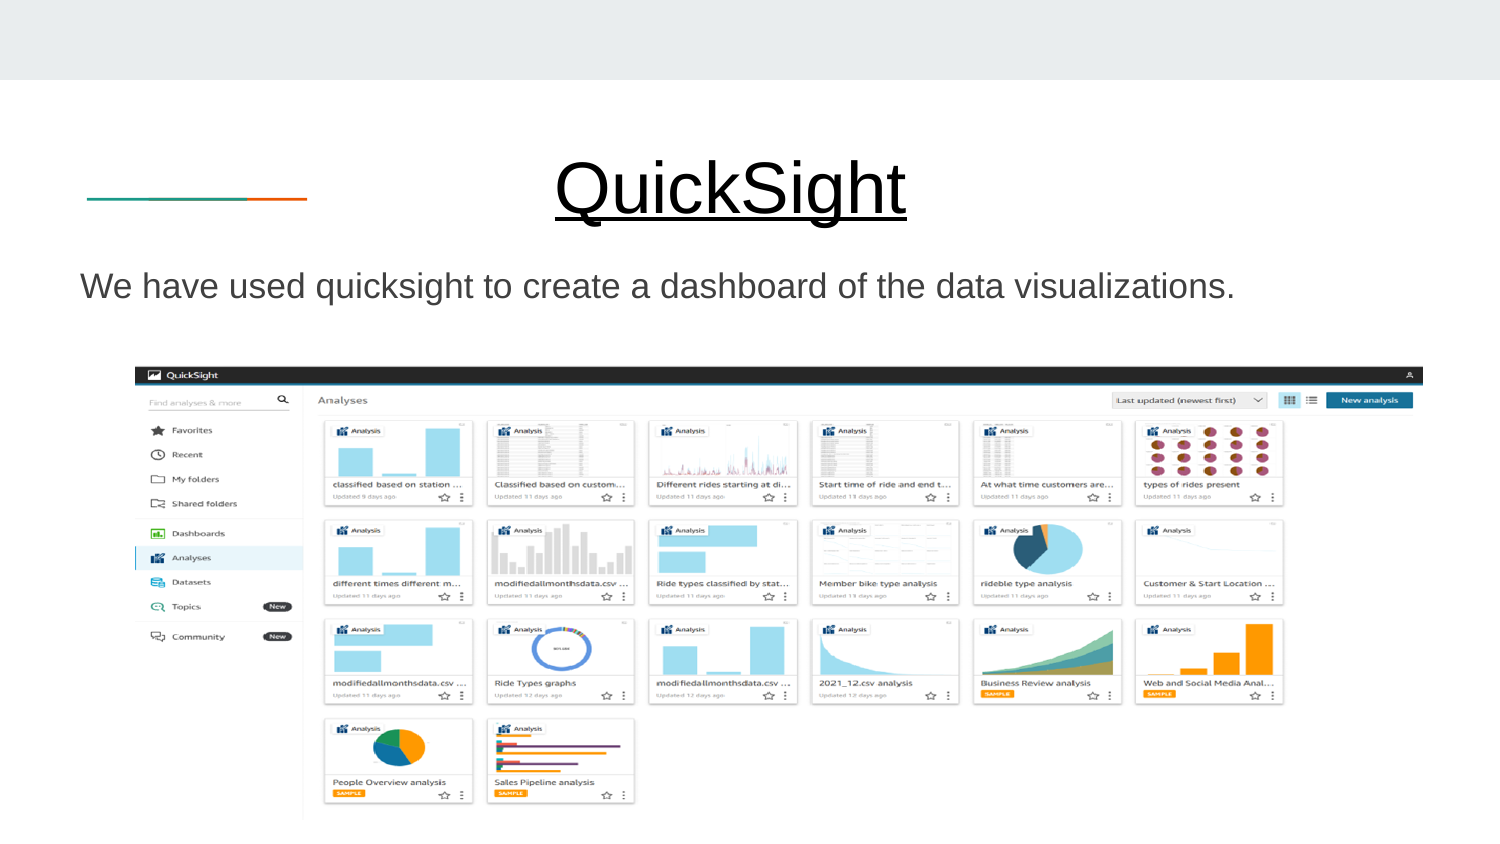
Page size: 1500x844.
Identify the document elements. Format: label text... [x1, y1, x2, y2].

title QuickSight [0, 125, 1463, 200]
list We have used quicksight to create a dashboard of the data visualizations. [55, 253, 1454, 324]
picture [135, 365, 1423, 820]
